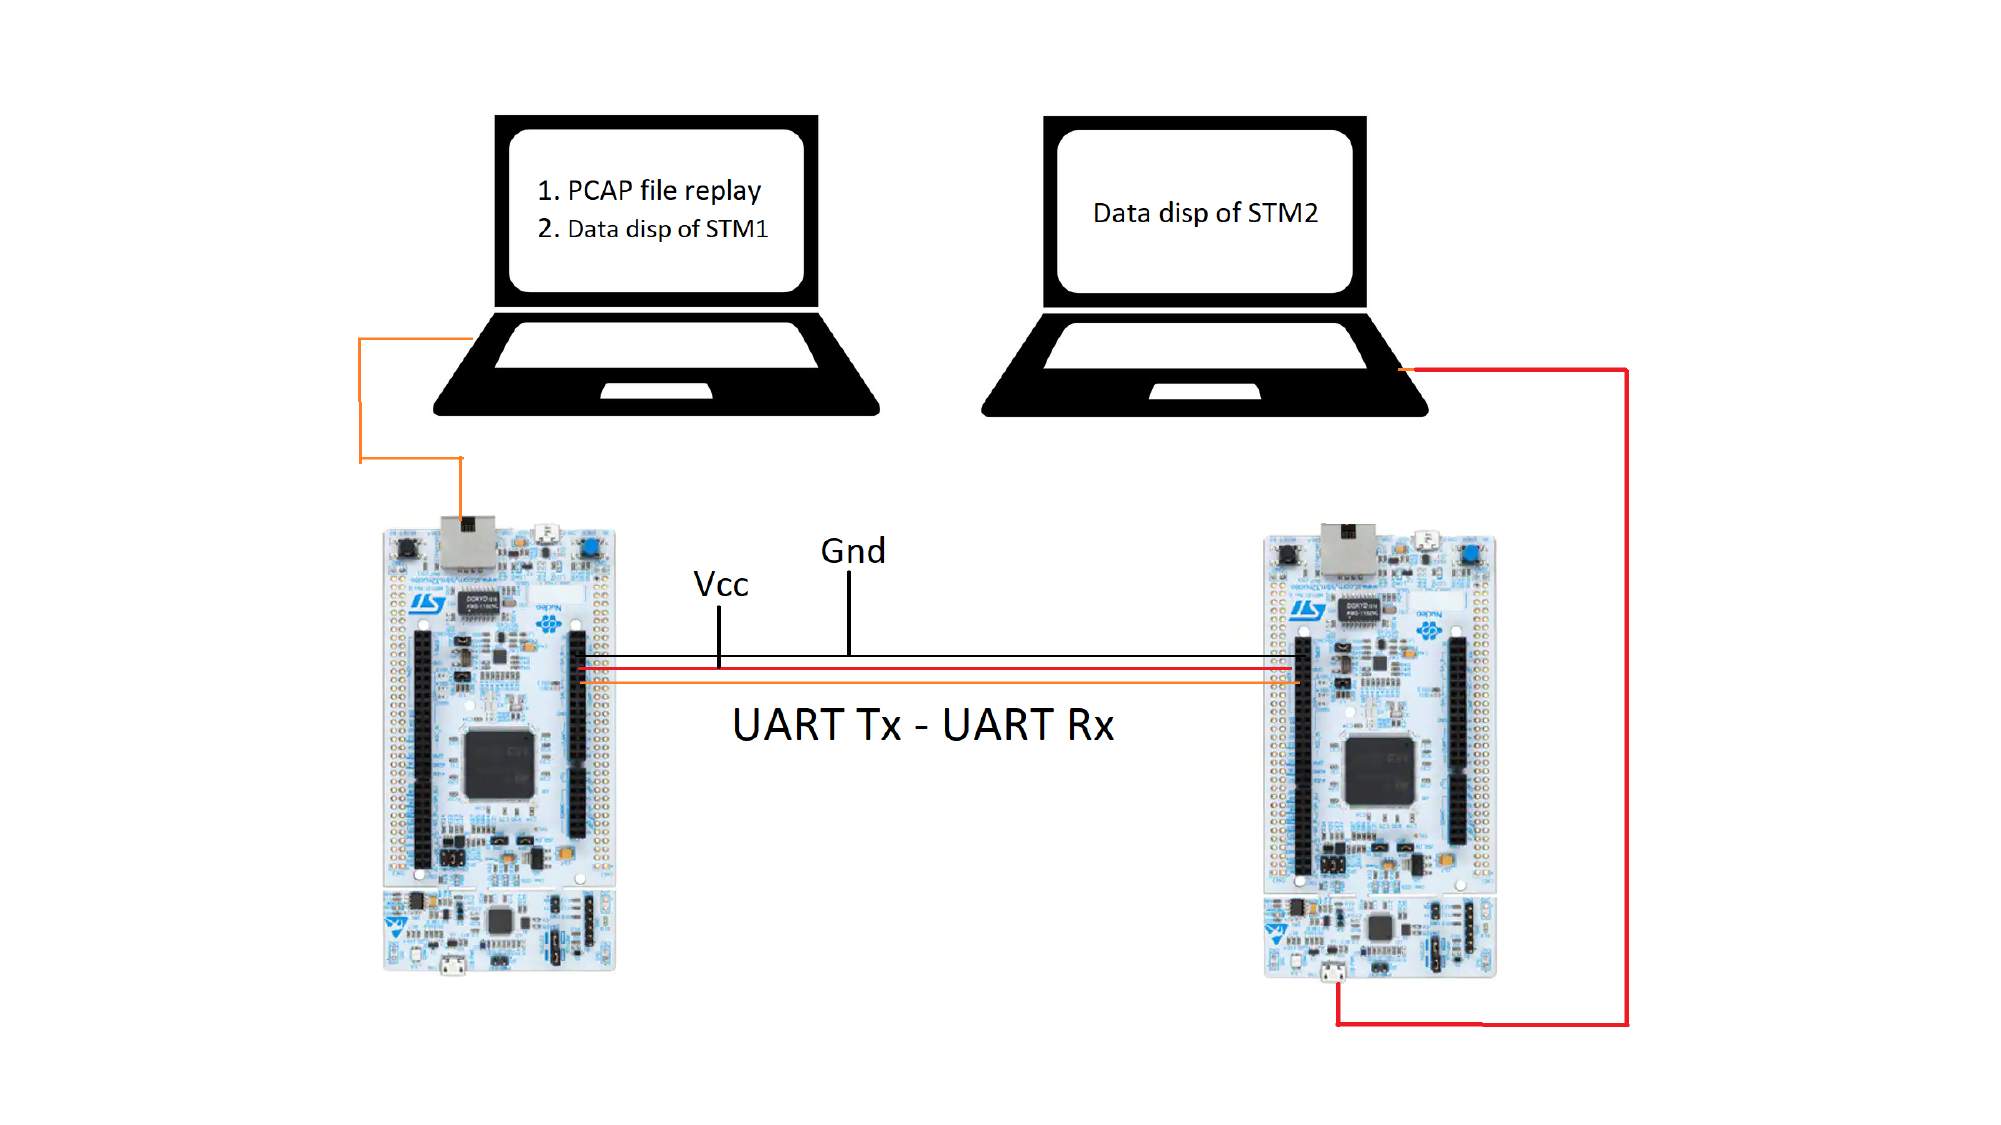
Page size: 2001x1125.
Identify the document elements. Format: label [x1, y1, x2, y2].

picture [327, 64, 1721, 1077]
